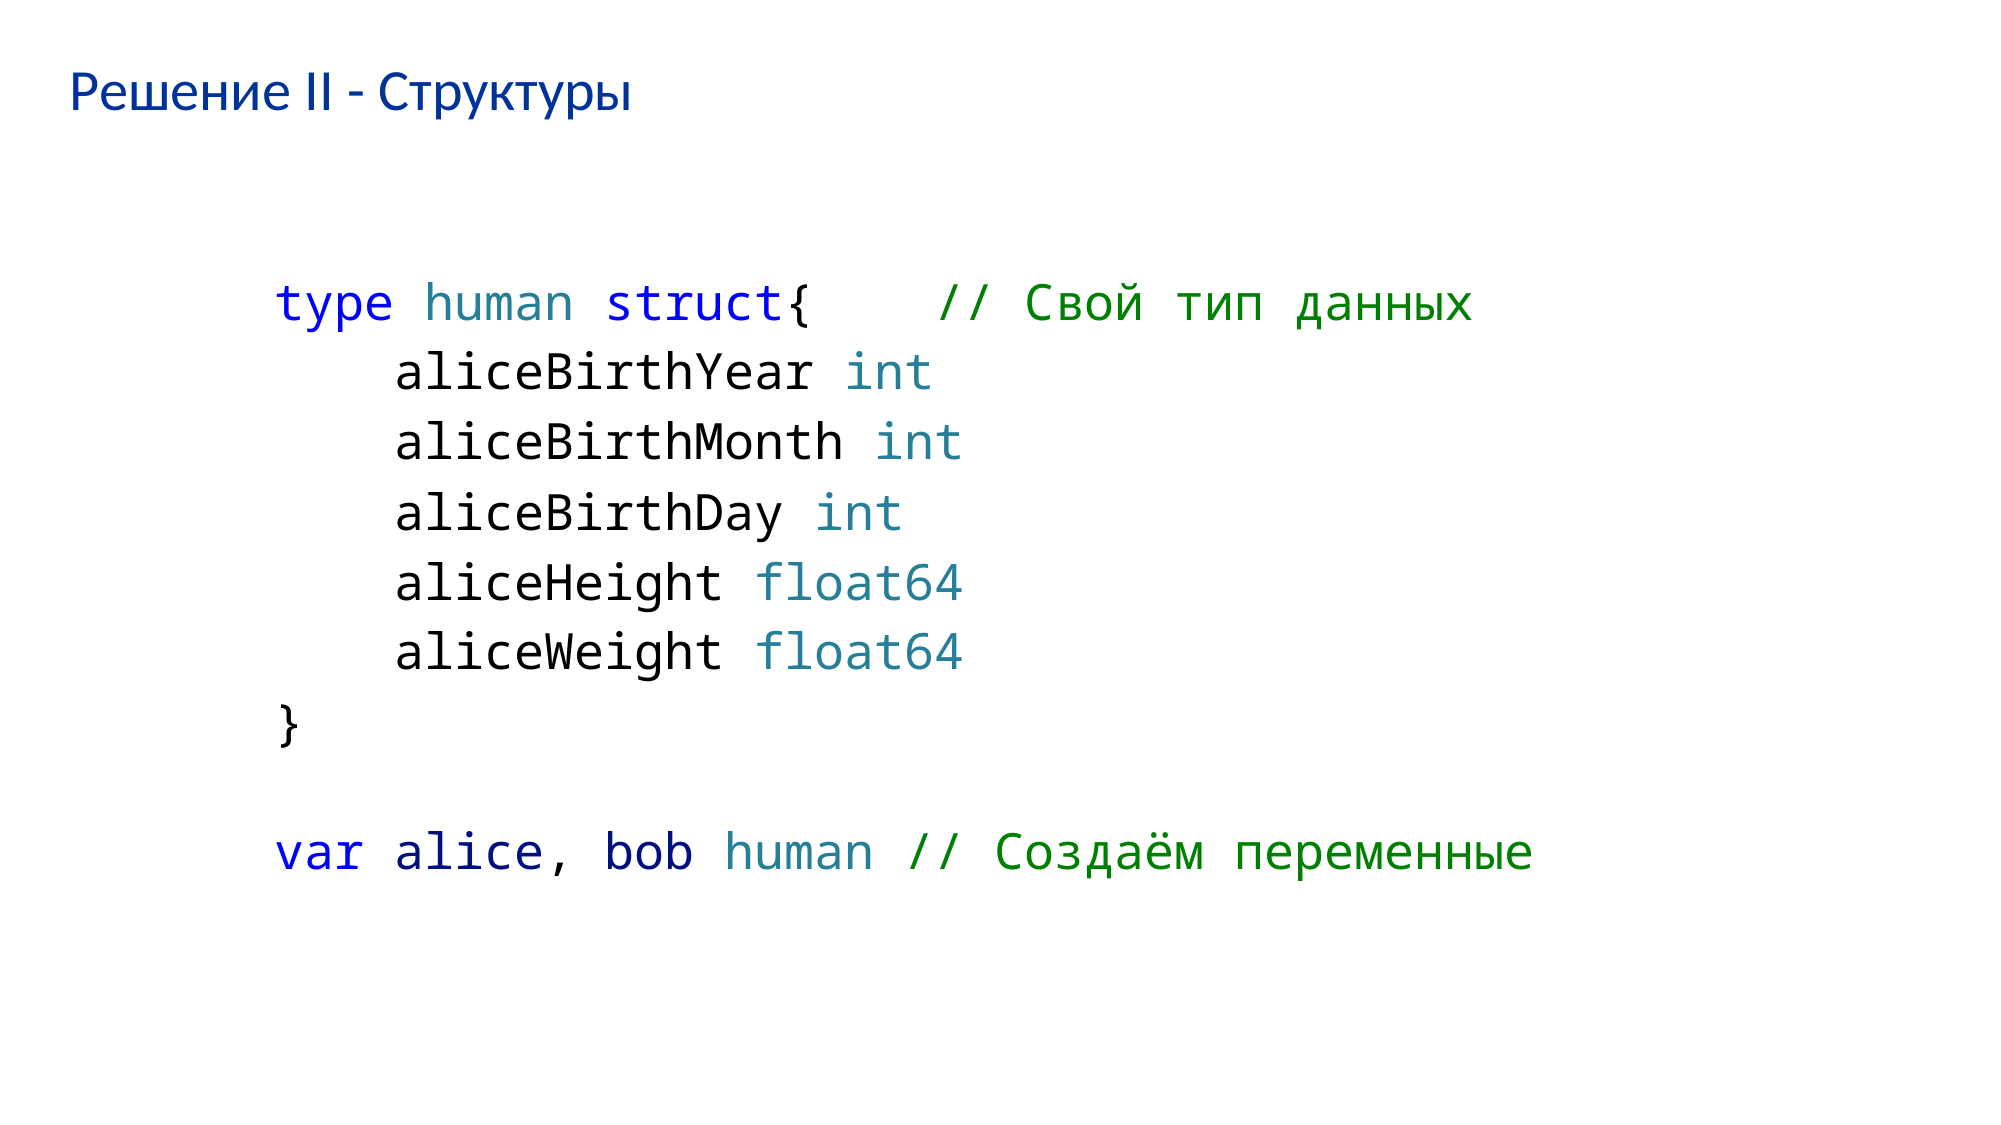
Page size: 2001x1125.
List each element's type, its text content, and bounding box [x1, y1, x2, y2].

list type human struct{ // Свой тип данных aliceBirthYear int aliceBirthMonth int aliceBirthDay int aliceHeight float64 aliceWeight float64 } var alice, bob human // Создаём переменные [259, 262, 1945, 1005]
title Решение II - Структуры [55, 45, 1945, 185]
